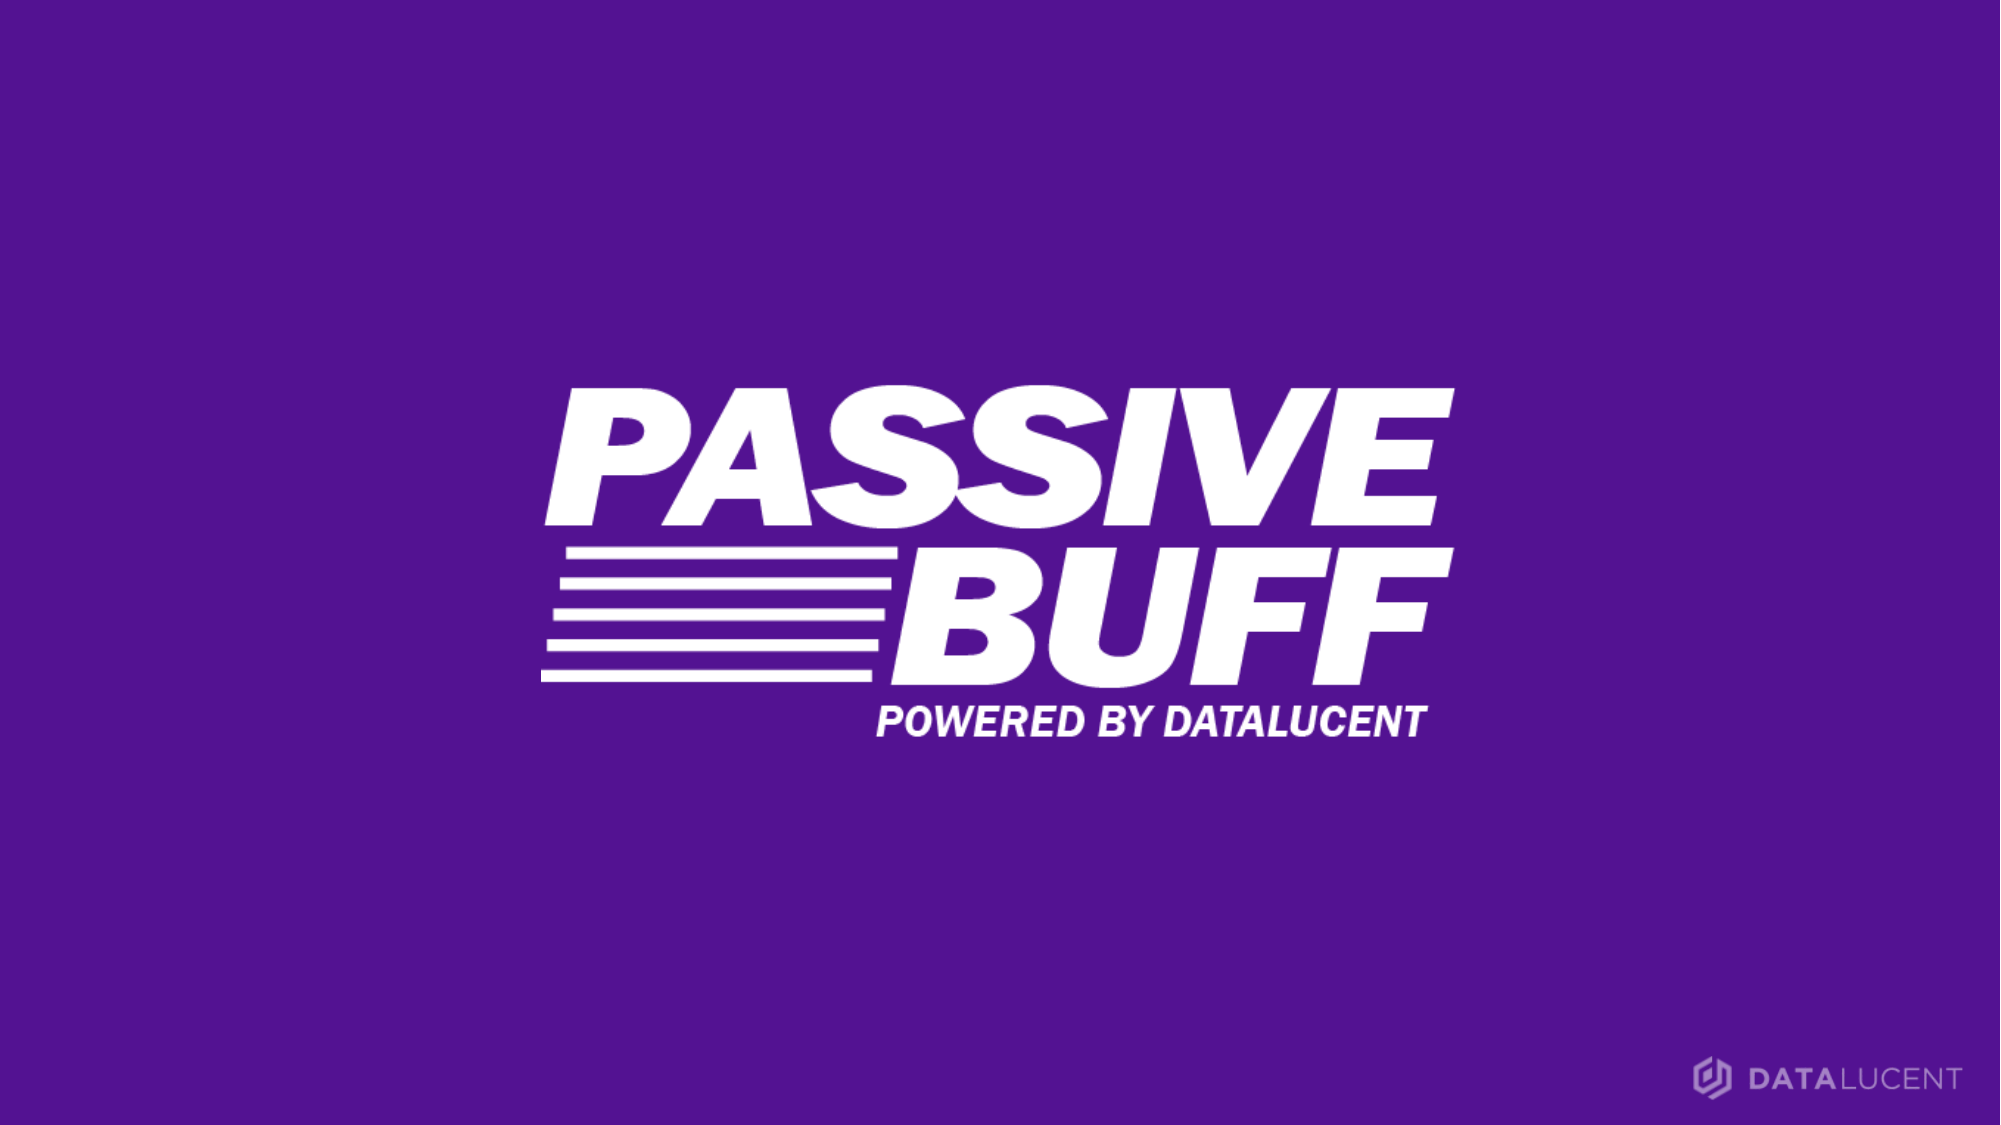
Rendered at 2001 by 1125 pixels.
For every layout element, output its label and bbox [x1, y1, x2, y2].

picture [1687, 1056, 1964, 1101]
picture [541, 381, 1459, 744]
